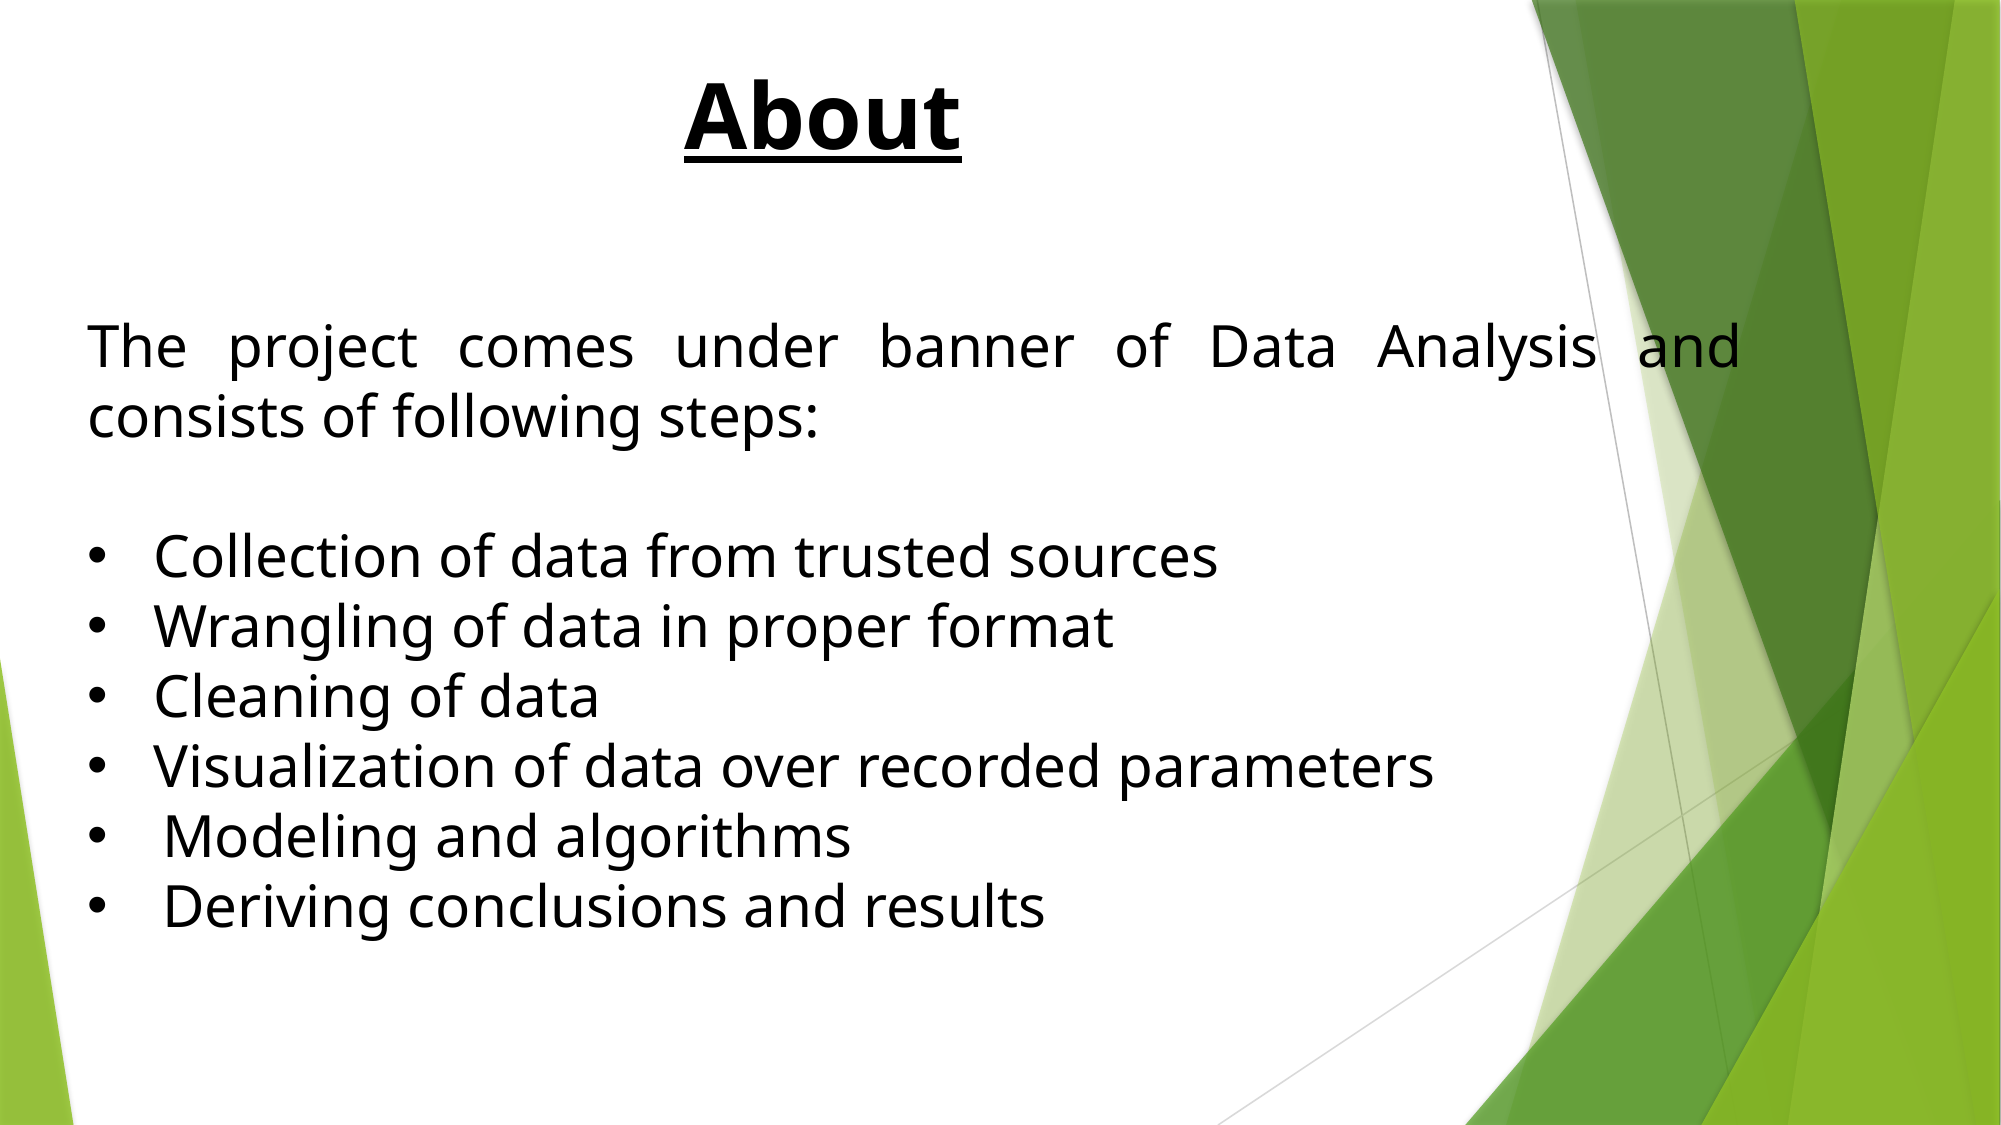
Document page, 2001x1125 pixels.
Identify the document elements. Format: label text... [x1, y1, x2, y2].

text_box The project comes under banner of Data Analysis and consists of following steps: Collection of data from trusted sources Wrangling of data in proper format Cleaning of data Visualization of data over recorded parameters Modeling and algorithms Deriving conclusions and results [72, 302, 1758, 1087]
title About [118, 50, 1529, 268]
